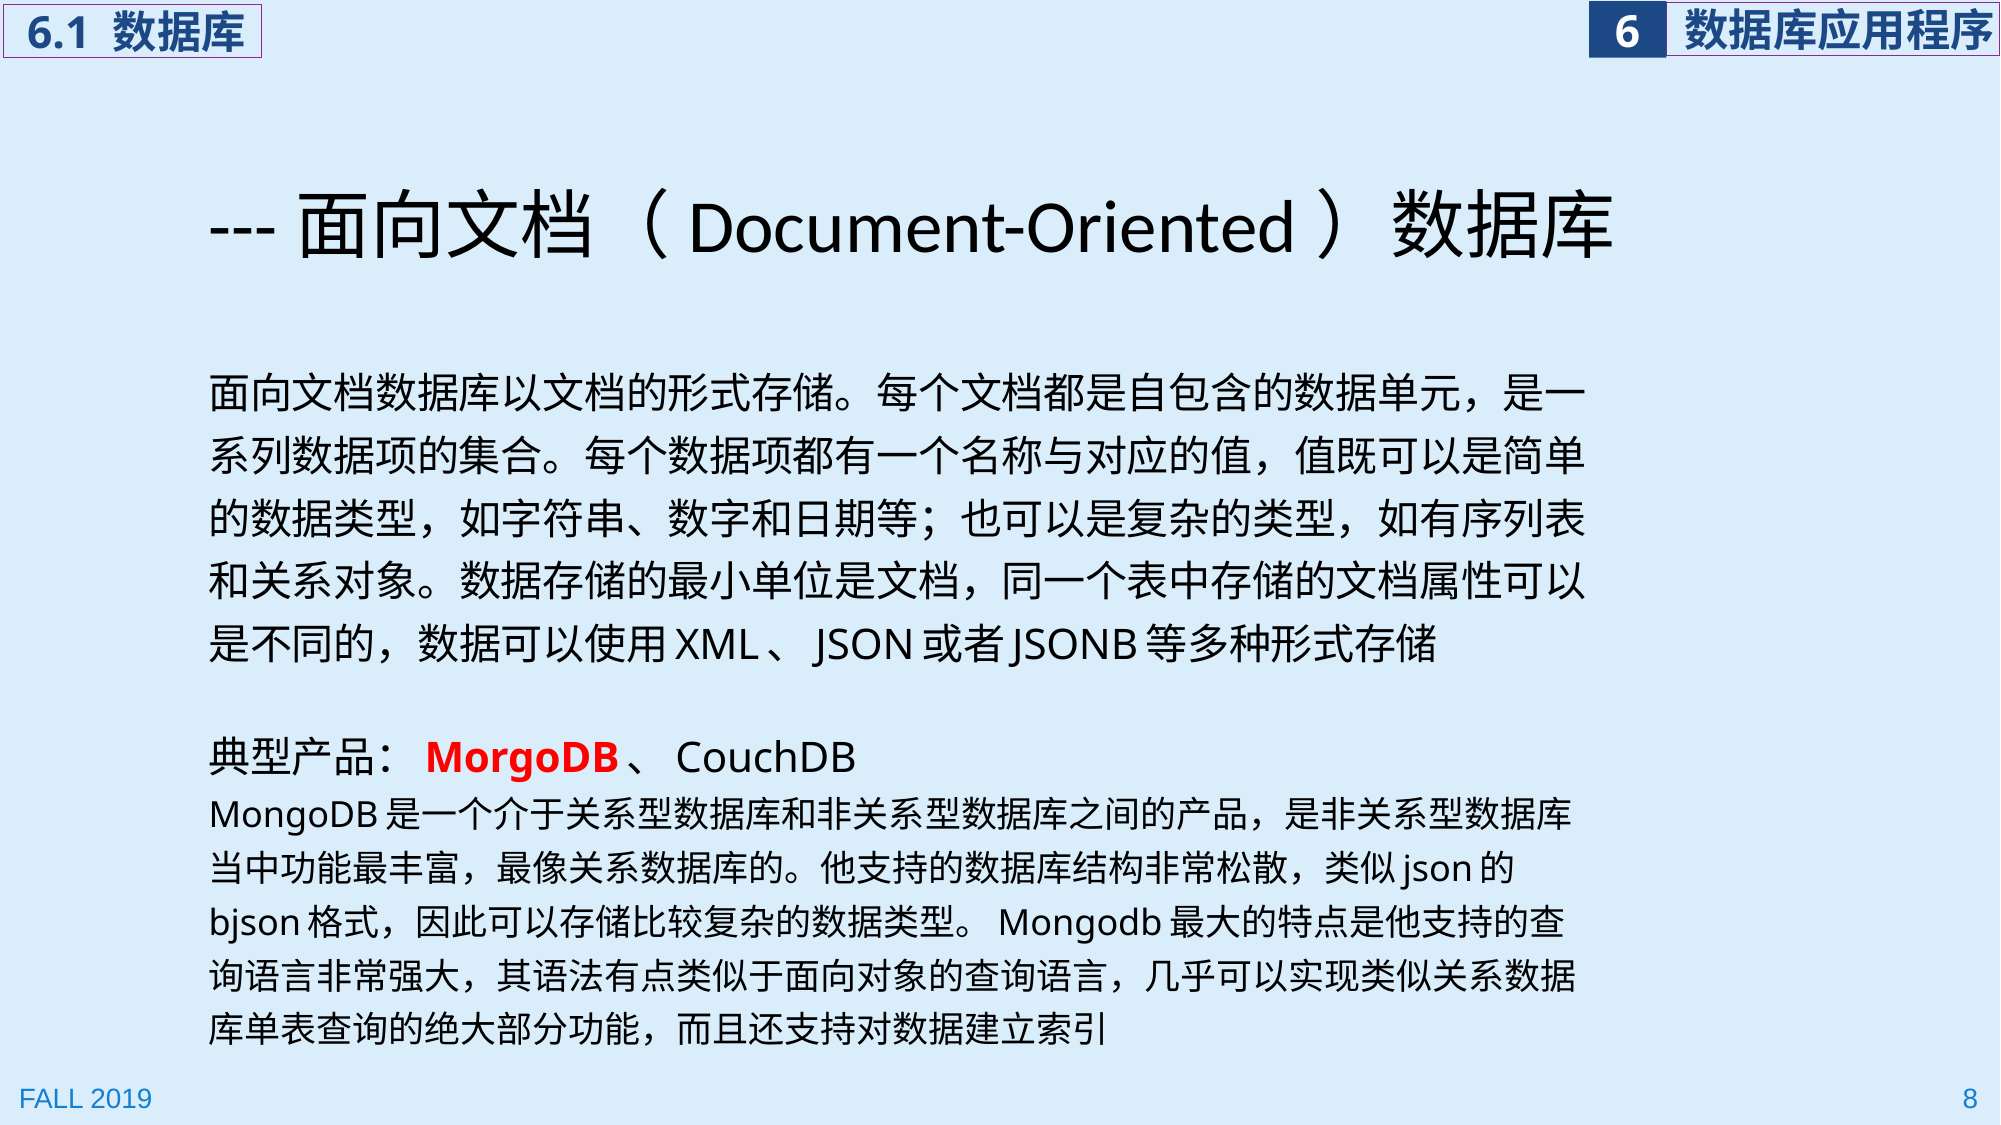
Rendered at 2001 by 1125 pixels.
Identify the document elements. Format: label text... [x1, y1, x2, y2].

list 面向文档数据库以文档的形式存储。每个文档都是自包含的数据单元，是一系列数据项的集合。每个数据项都有一个名称与对应的值，值既可以是简单的数据类型，如字符串、数字和日期等；也可以是复杂的类型，如有序列表和关系对象。数据存储的最小单位是文档，同一个表中存储的文档属性可以是不同的，数据可以使用XML、JSON或者JSONB等多种形式存储 典型产品：MorgoDB、CouchDB MongoDB是一个介于关系型数据库和非关系型数据库之间的产品，是非关系型数据库当中功能最丰富，最像关系数据库的。他支持的数据库结构非常松散，类似json的bjson格式，因此可以存储比较复杂的数据类型。Mongodb最大的特点是他支持的查询语言非常强大，其语法有点类似于面向对象的查询语言，几乎可以实现类似关系数据库单表查询的绝大部分功能，而且还支持对数据建立索引 [197, 348, 1607, 1125]
title ---面向文档（Document-Oriented）数据库 [197, 166, 1899, 279]
